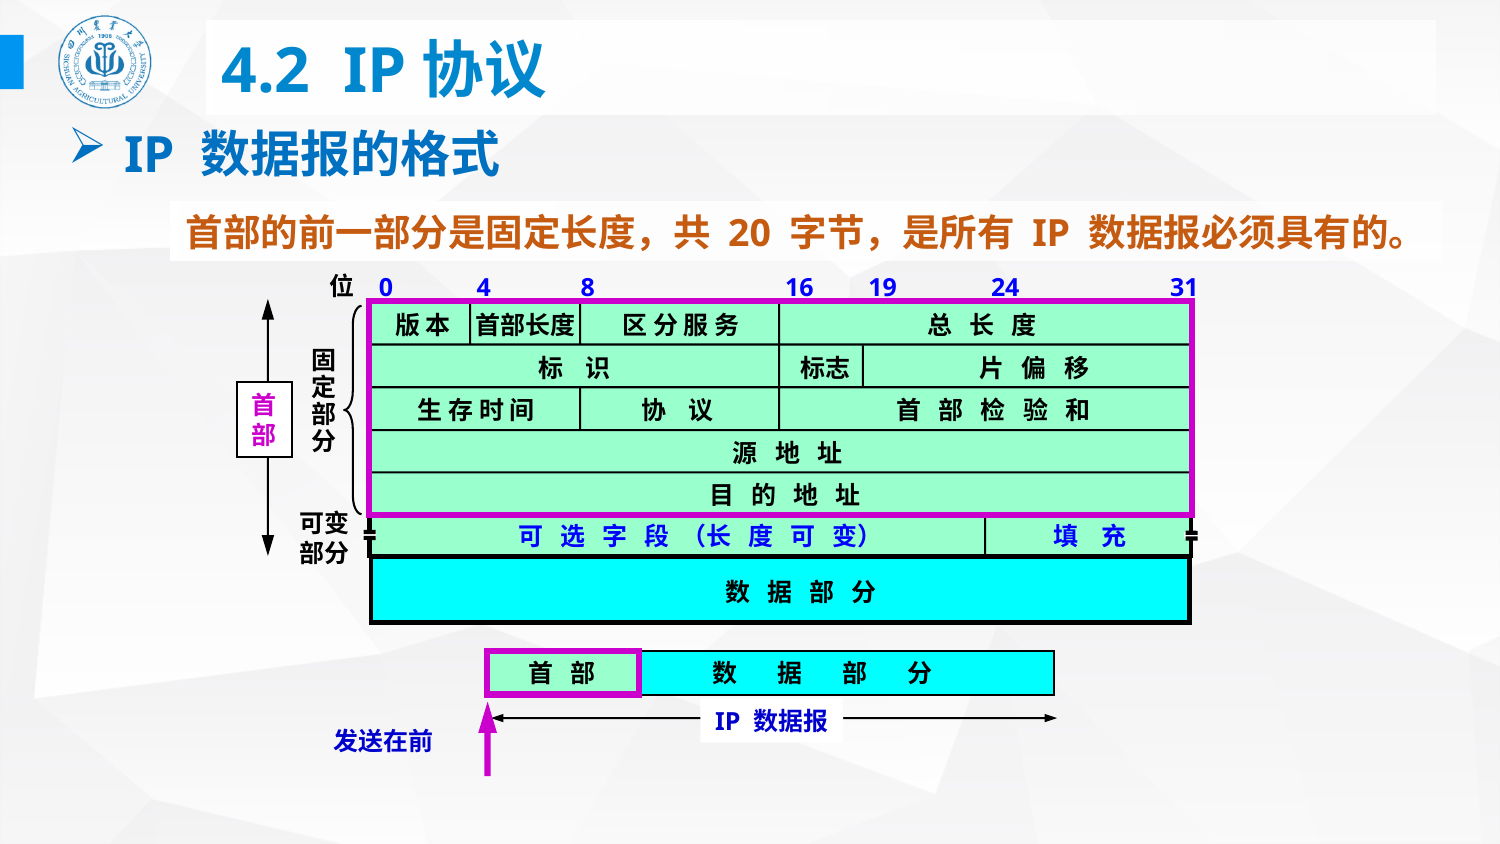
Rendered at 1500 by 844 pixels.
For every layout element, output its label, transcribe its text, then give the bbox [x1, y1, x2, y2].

text_box IP 数据报的格式 [53, 114, 1436, 190]
text_box 8 [565, 264, 610, 297]
picture [0, 0, 1500, 844]
text_box IP 数据报 [700, 702, 844, 743]
text_box 首部的前一部分是固定长度，共 20 字节，是所有 IP 数据报必须具有的。 [170, 201, 1442, 261]
text_box [493, 713, 700, 723]
title 4.2 IP协议 [206, 20, 1436, 114]
text_box 19 [853, 264, 912, 297]
text_box 16 [770, 264, 829, 297]
text_box 4 [461, 264, 506, 297]
text_box 0 [370, 264, 409, 297]
text_box 31 [1155, 264, 1214, 309]
text_box [844, 713, 1058, 723]
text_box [236, 298, 1193, 695]
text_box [32, 0, 176, 127]
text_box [313, 702, 488, 777]
text_box 24 [976, 264, 1035, 297]
text_box 位 [314, 263, 370, 297]
